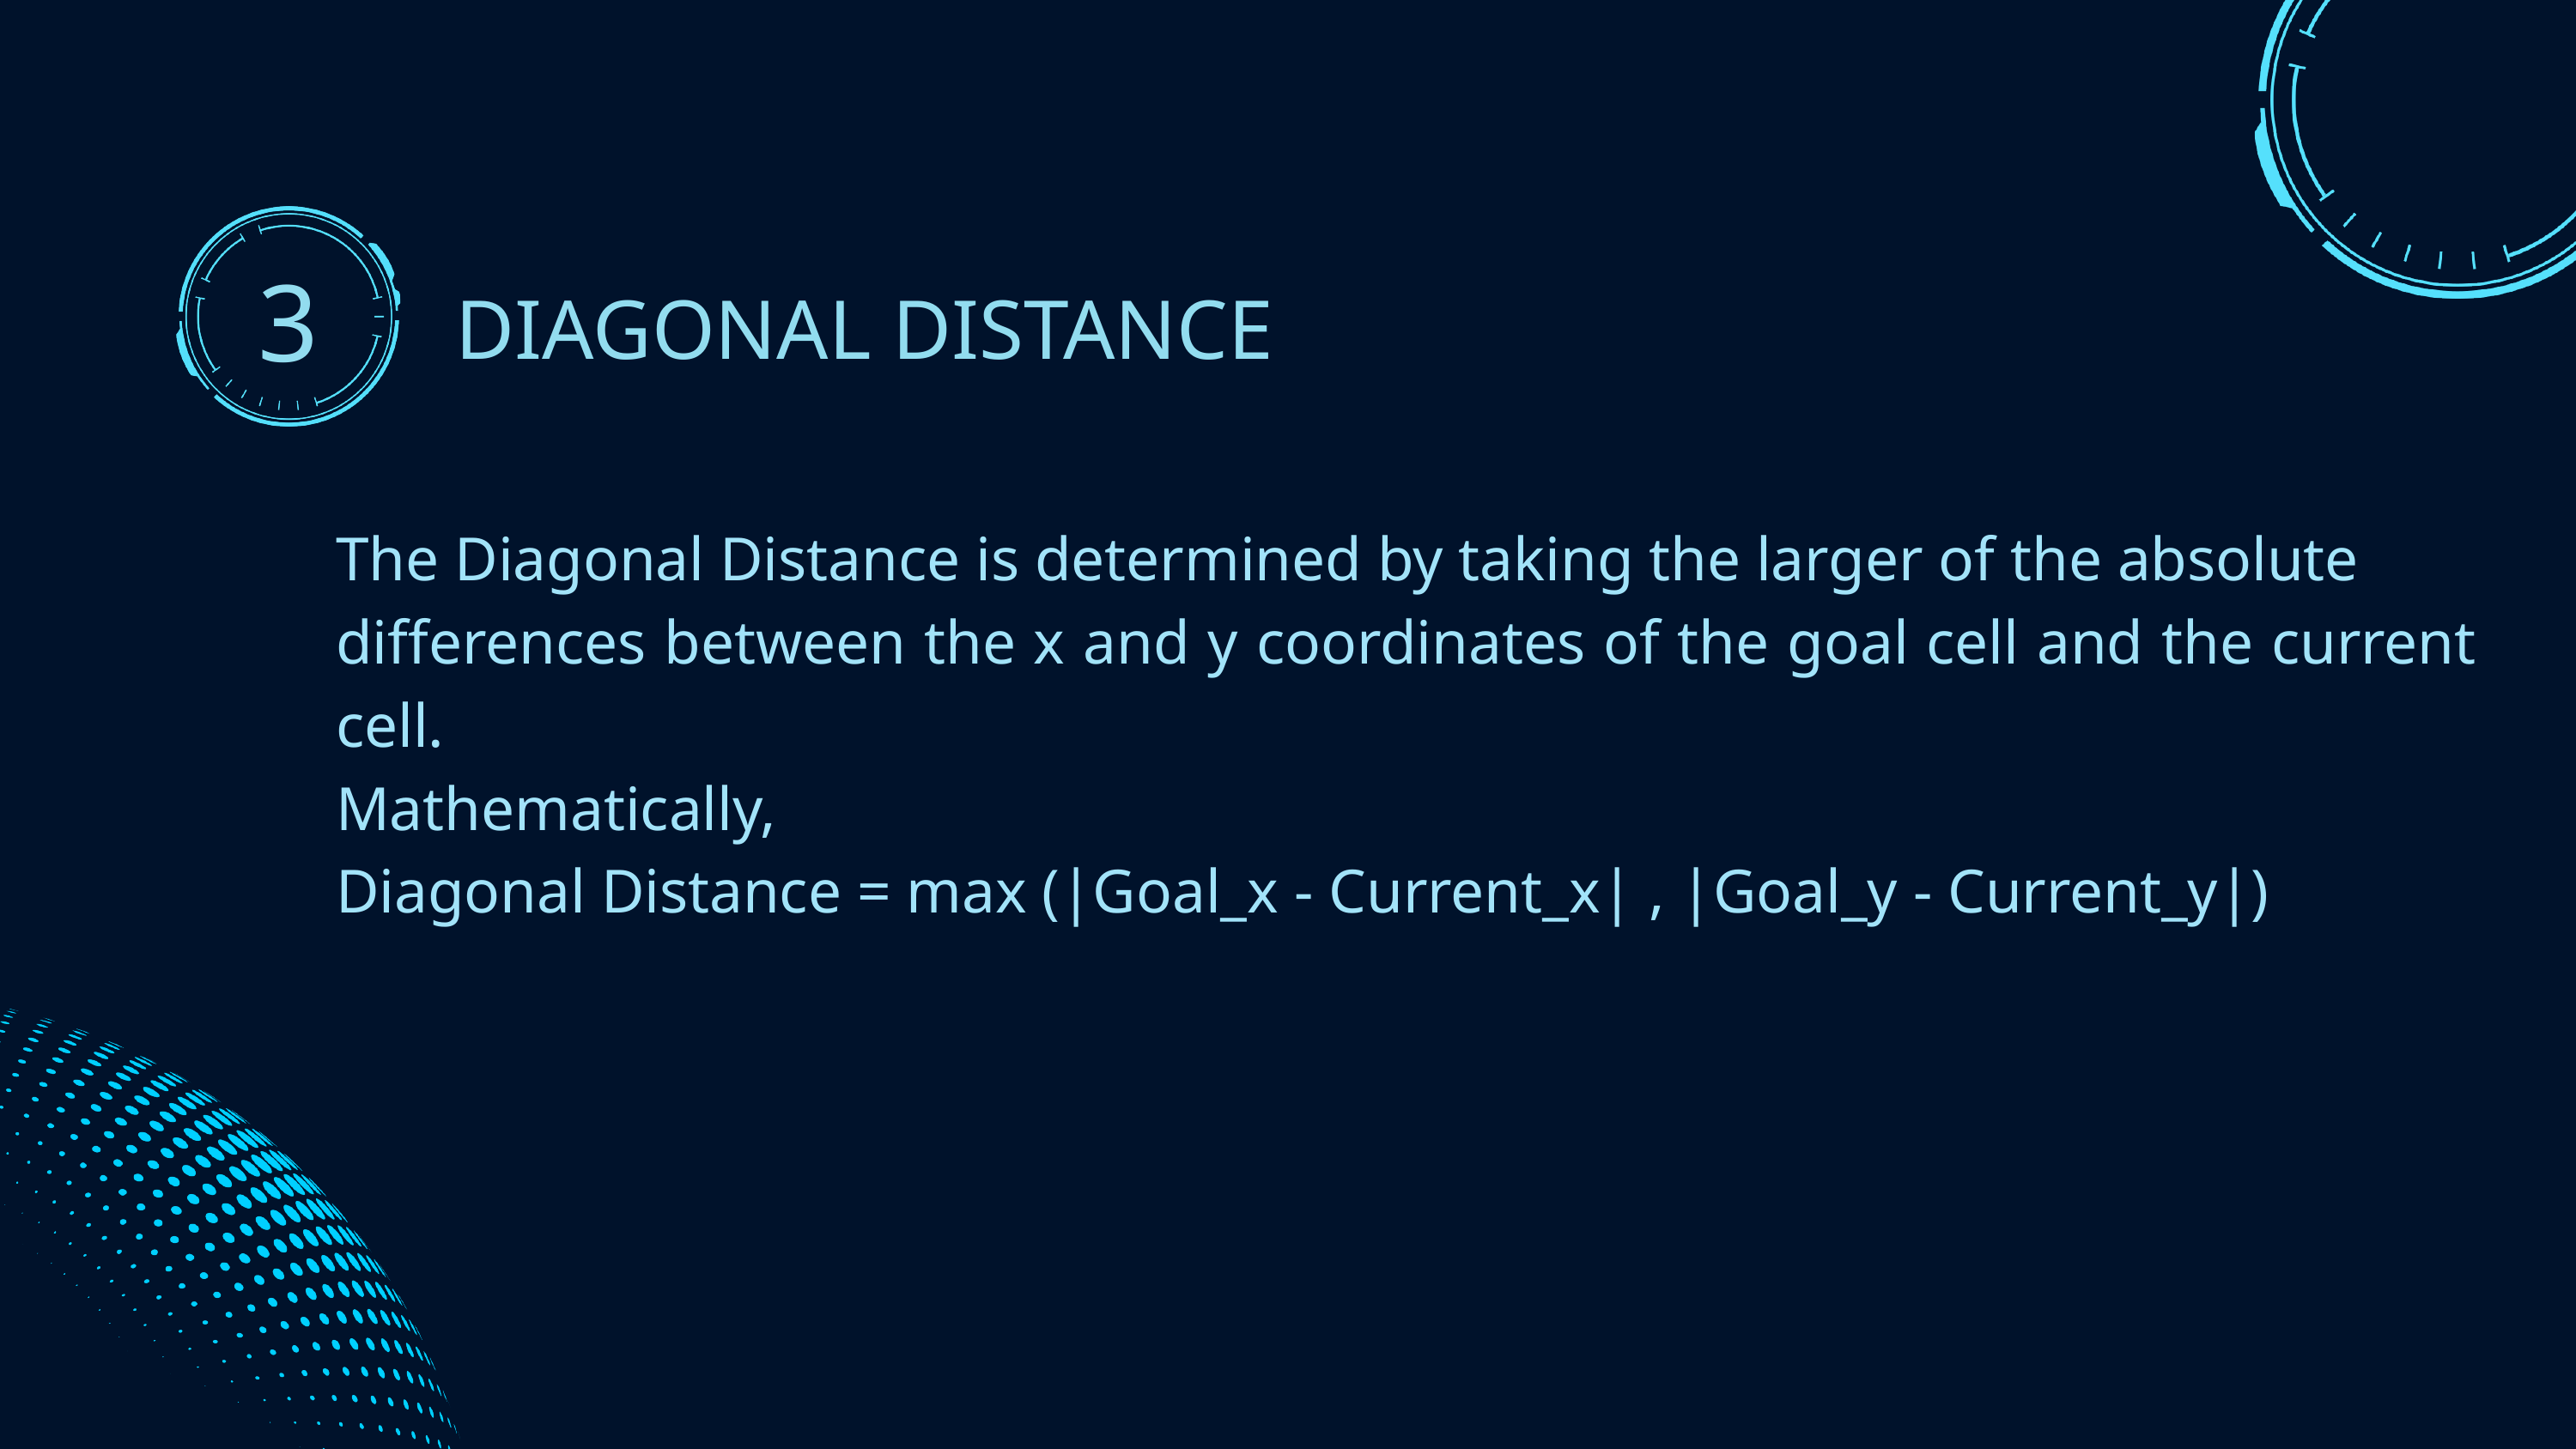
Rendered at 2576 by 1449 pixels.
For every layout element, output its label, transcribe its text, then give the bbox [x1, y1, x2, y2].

text_box 3 [240, 234, 337, 384]
text_box [2254, 0, 2576, 299]
text_box [0, 993, 481, 1449]
text_box [176, 206, 401, 427]
text_box DIAGONAL DISTANCE [455, 262, 1681, 376]
text_box The Diagonal Distance is determined by taking the larger of the absolute differences between the x and y coordinates of the goal cell and the current cell. Mathematically, Diagonal Distance = max (|Goal_x - Current_x| , |Goal_y - Current_y|) [336, 508, 2477, 925]
